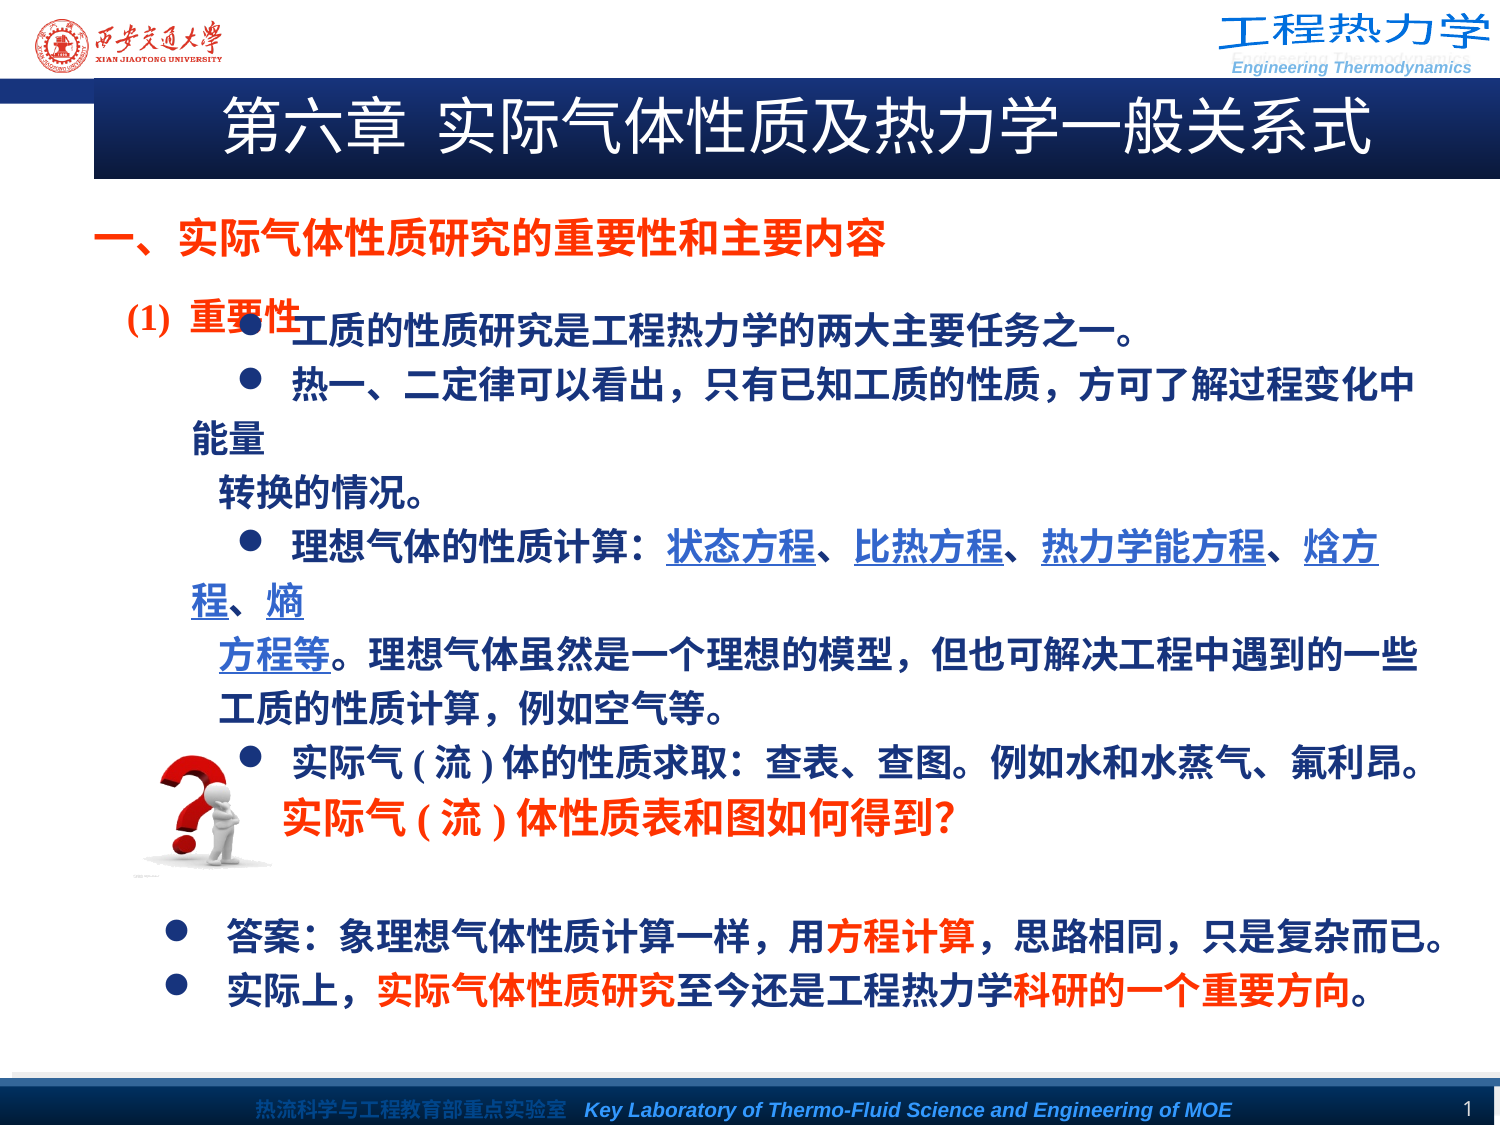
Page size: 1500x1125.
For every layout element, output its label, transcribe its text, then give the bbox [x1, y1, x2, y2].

text_box (1) 重要性 [112, 285, 418, 346]
text_box 答案：象理想气体性质计算一样，用方程计算，思路相同，只是复杂而已。 实际上，实际气体性质研究至今还是工程热力学科研的一个重要方向。 [147, 896, 1475, 1020]
picture [35, 19, 222, 73]
slide_number 1 [1138, 1087, 1490, 1119]
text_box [130, 748, 1105, 879]
text_box 工质的性质研究是工程热力学的两大主要任务之一。 热一、二定律可以看出，只有已知工质的性质，方可了解过程变化中能量 转换的情况。 理想气体的性质计算：状态方程、比热方程、热力学能方程、焓方程、熵 方程等。理想气体虽然是一个理想的模型，但也可解决工程中遇到的一些 工质的性质计算，例如空气等。 实际气(流)体的性质求取：查表、查图。例如水和水蒸气、氟利昂。 [141, 290, 1462, 792]
text_box 一、实际气体性质研究的重要性和主要内容 [79, 204, 1038, 269]
text_box 第六章 实际气体性质及热力学一般关系式 [93, 79, 1500, 170]
